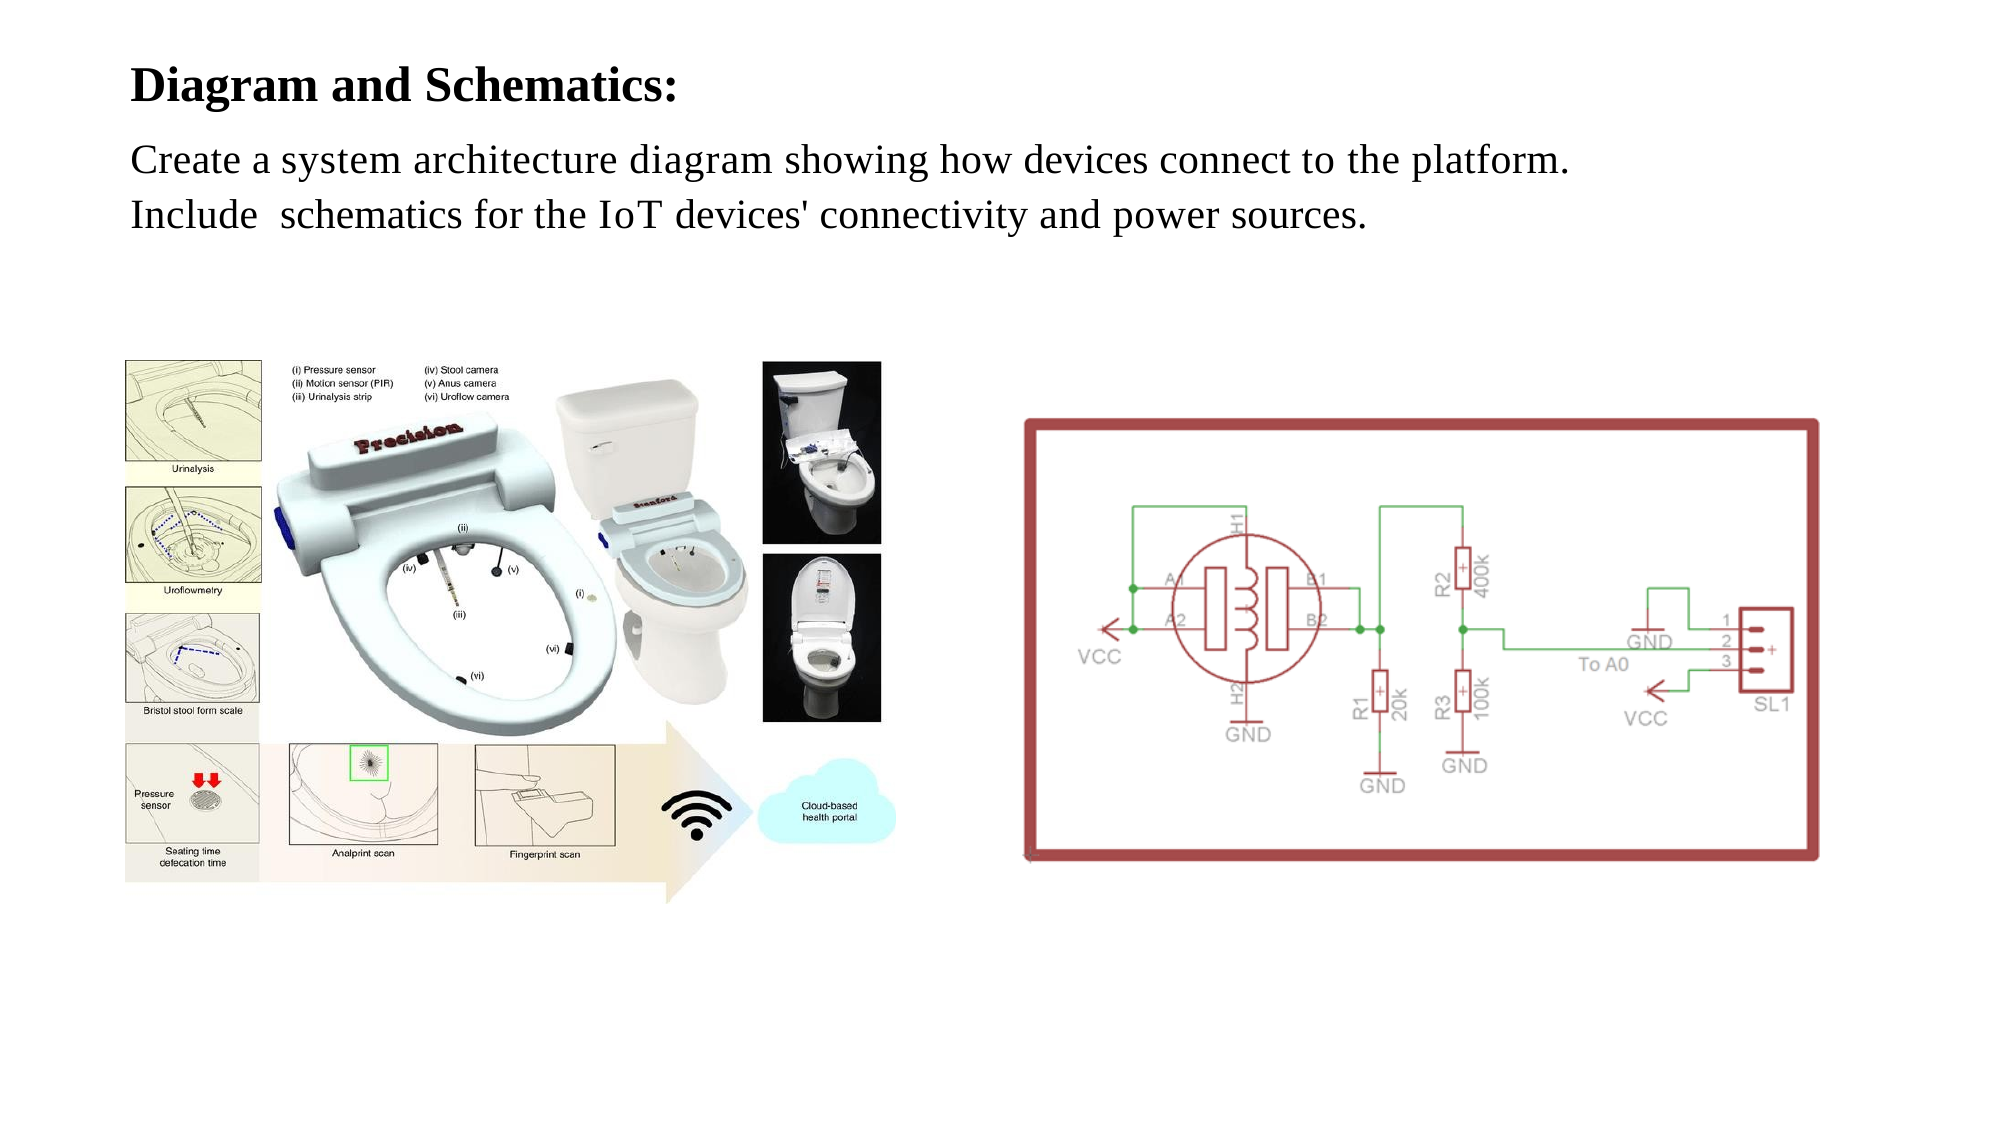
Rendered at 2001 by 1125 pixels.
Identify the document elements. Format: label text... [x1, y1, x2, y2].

picture [1022, 417, 1820, 864]
text_box Create a system architecture diagram showing how devices connect to the platform. Include schematics for the IoT devices' connectivity and power sources. [128, 125, 1689, 237]
picture [124, 360, 896, 904]
text_box Diagram and Schematics: [128, 49, 683, 112]
